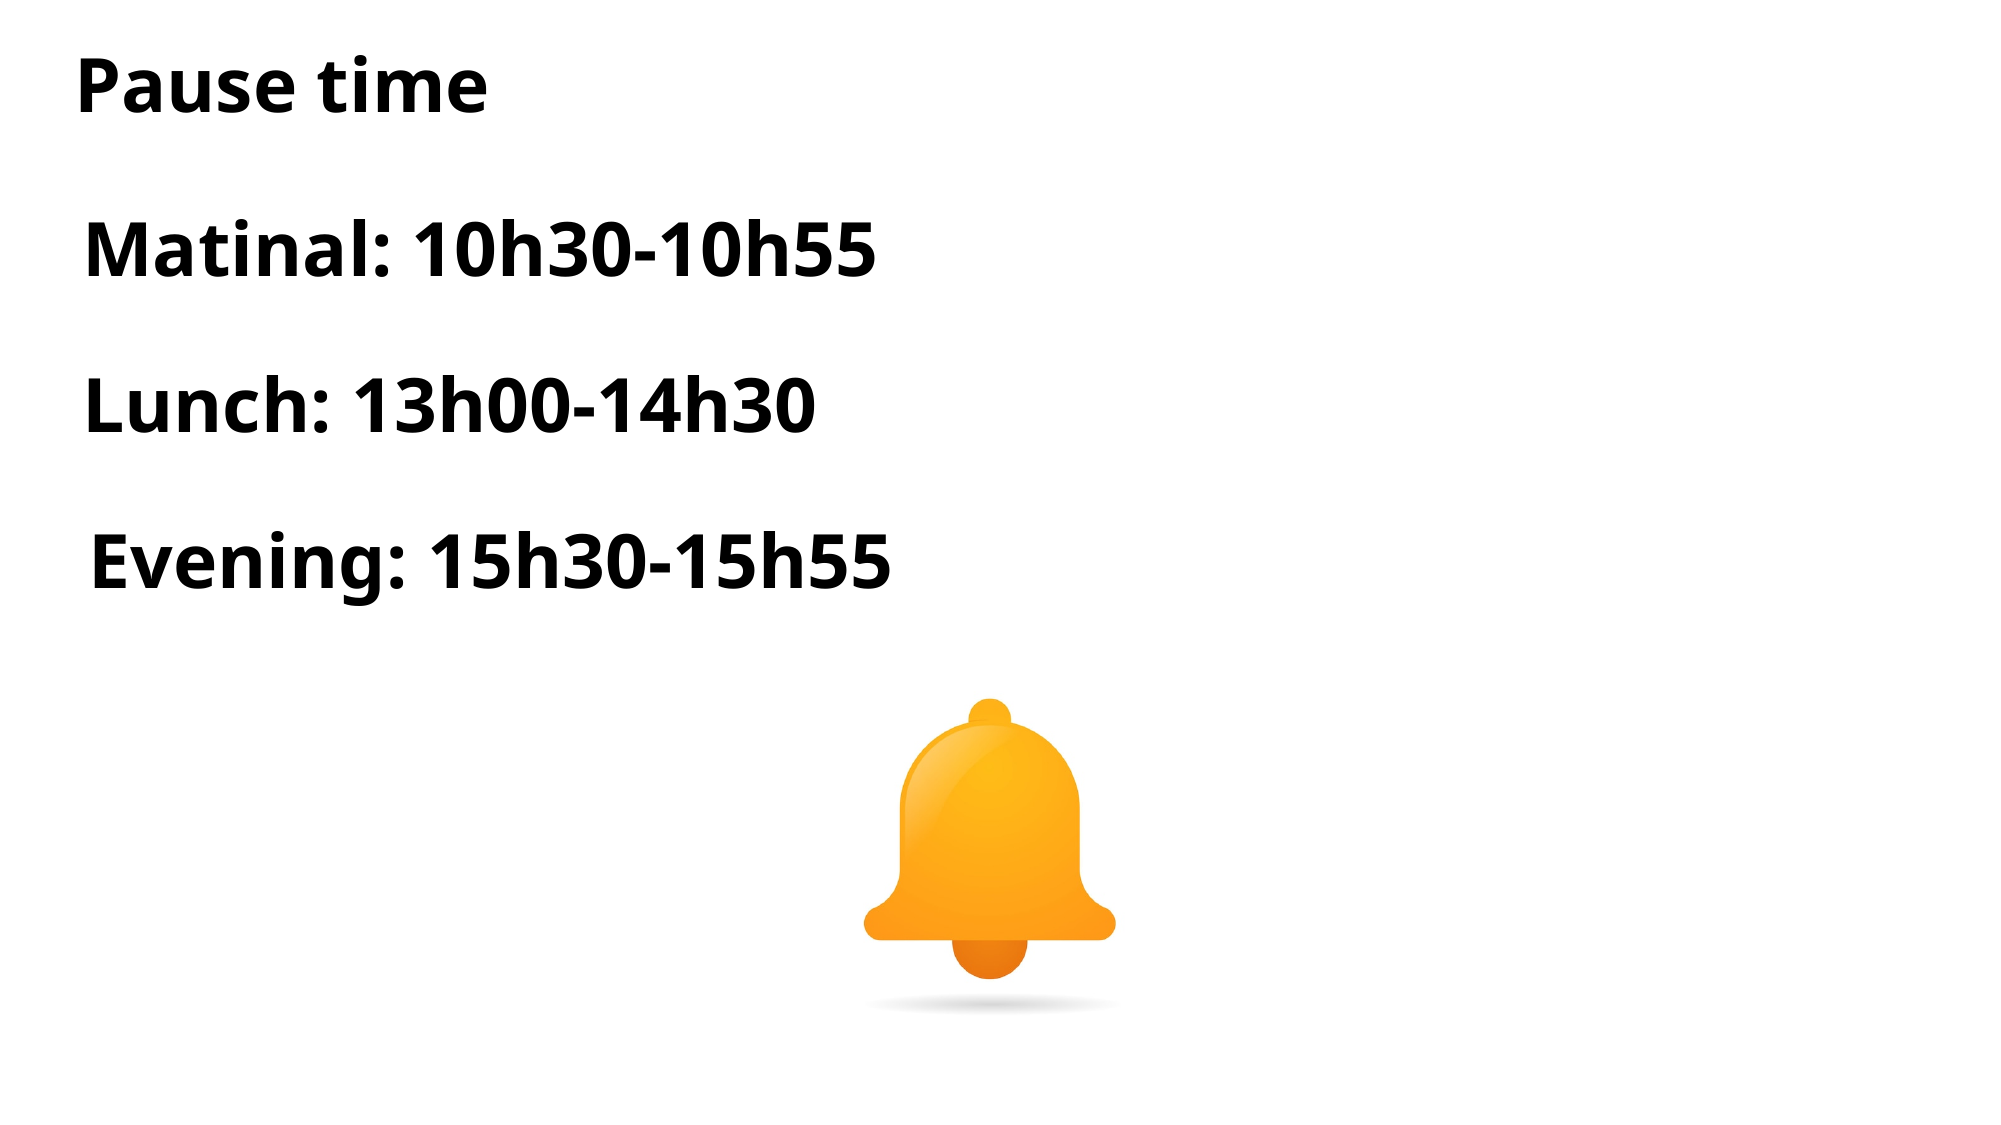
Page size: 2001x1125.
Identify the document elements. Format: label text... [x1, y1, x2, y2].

text_box Pause time [59, 30, 505, 136]
text_box Matinal: 10h30-10h55 [67, 194, 894, 299]
text_box Lunch: 13h00-14h30 [67, 349, 834, 455]
text_box Evening: 15h30-15h55 [73, 505, 909, 611]
picture [793, 661, 1186, 1054]
